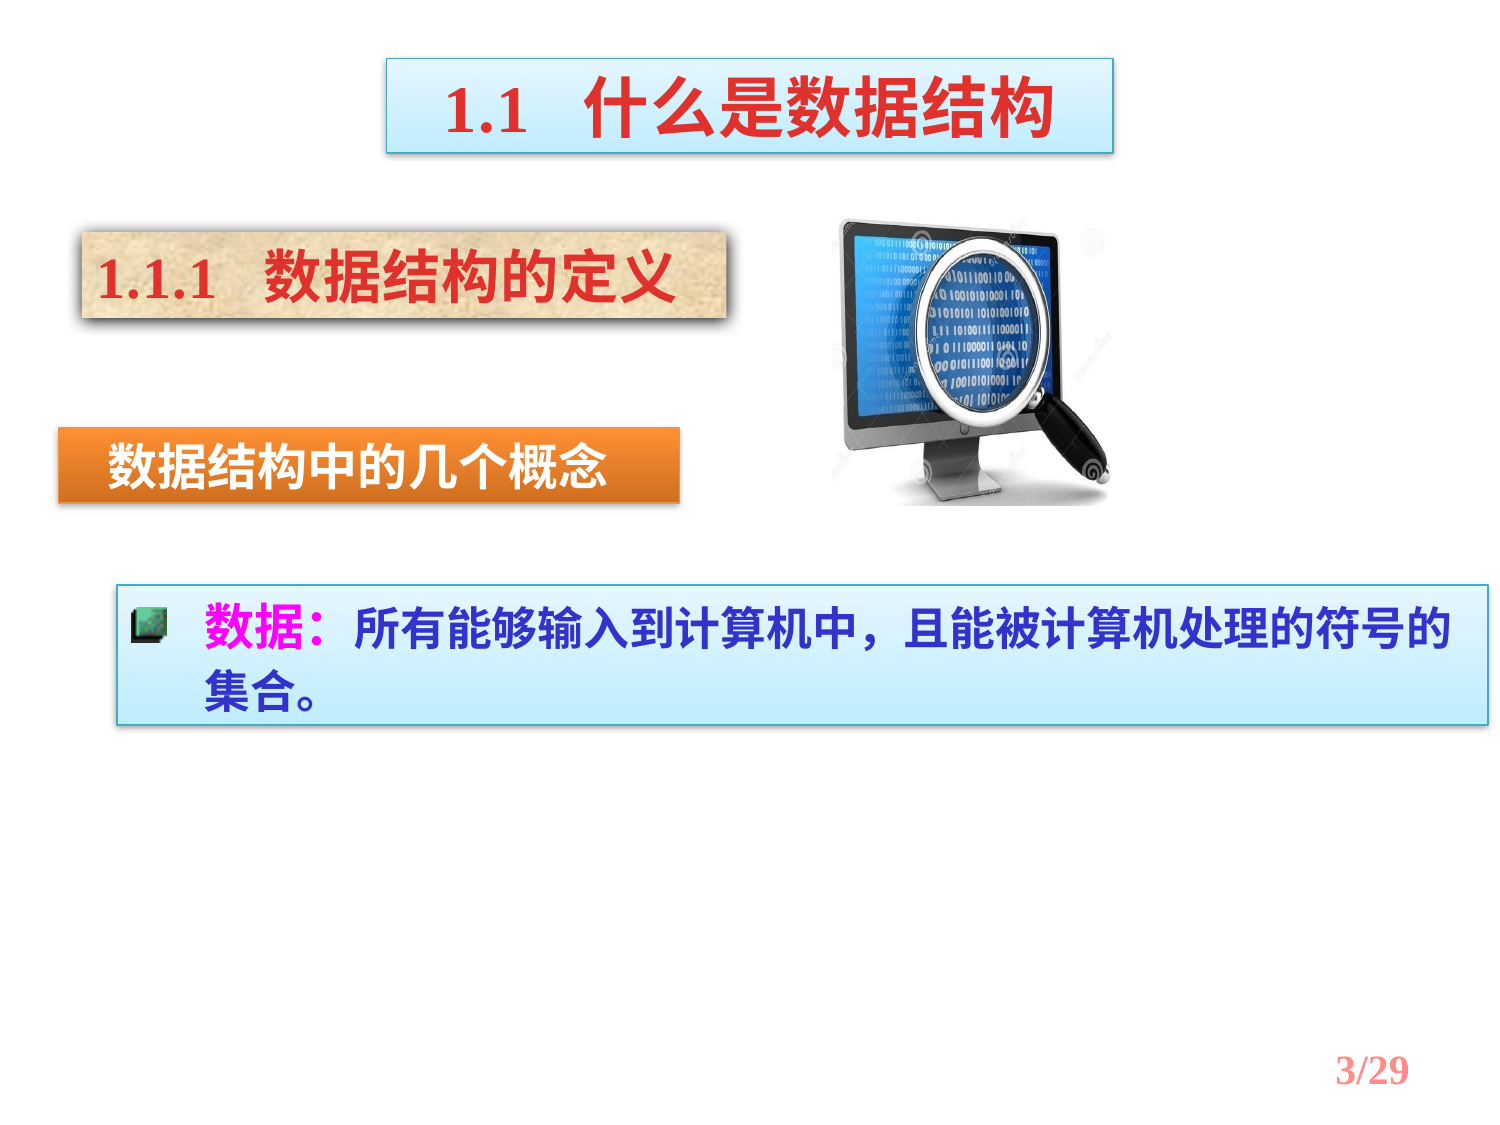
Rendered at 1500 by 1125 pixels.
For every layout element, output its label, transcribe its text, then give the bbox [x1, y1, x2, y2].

slide_number 3 [1074, 1042, 1425, 1103]
text_box 数据：所有能够输入到计算机中，且能被计算机处理的符号的集合。 [116, 584, 1489, 726]
text_box 1.1.1 数据结构的定义 [81, 232, 727, 318]
picture [131, 607, 167, 643]
text_box 数据结构中的几个概念 [58, 427, 680, 504]
picture [831, 210, 1114, 506]
text_box 1.1 什么是数据结构 [386, 58, 1114, 154]
